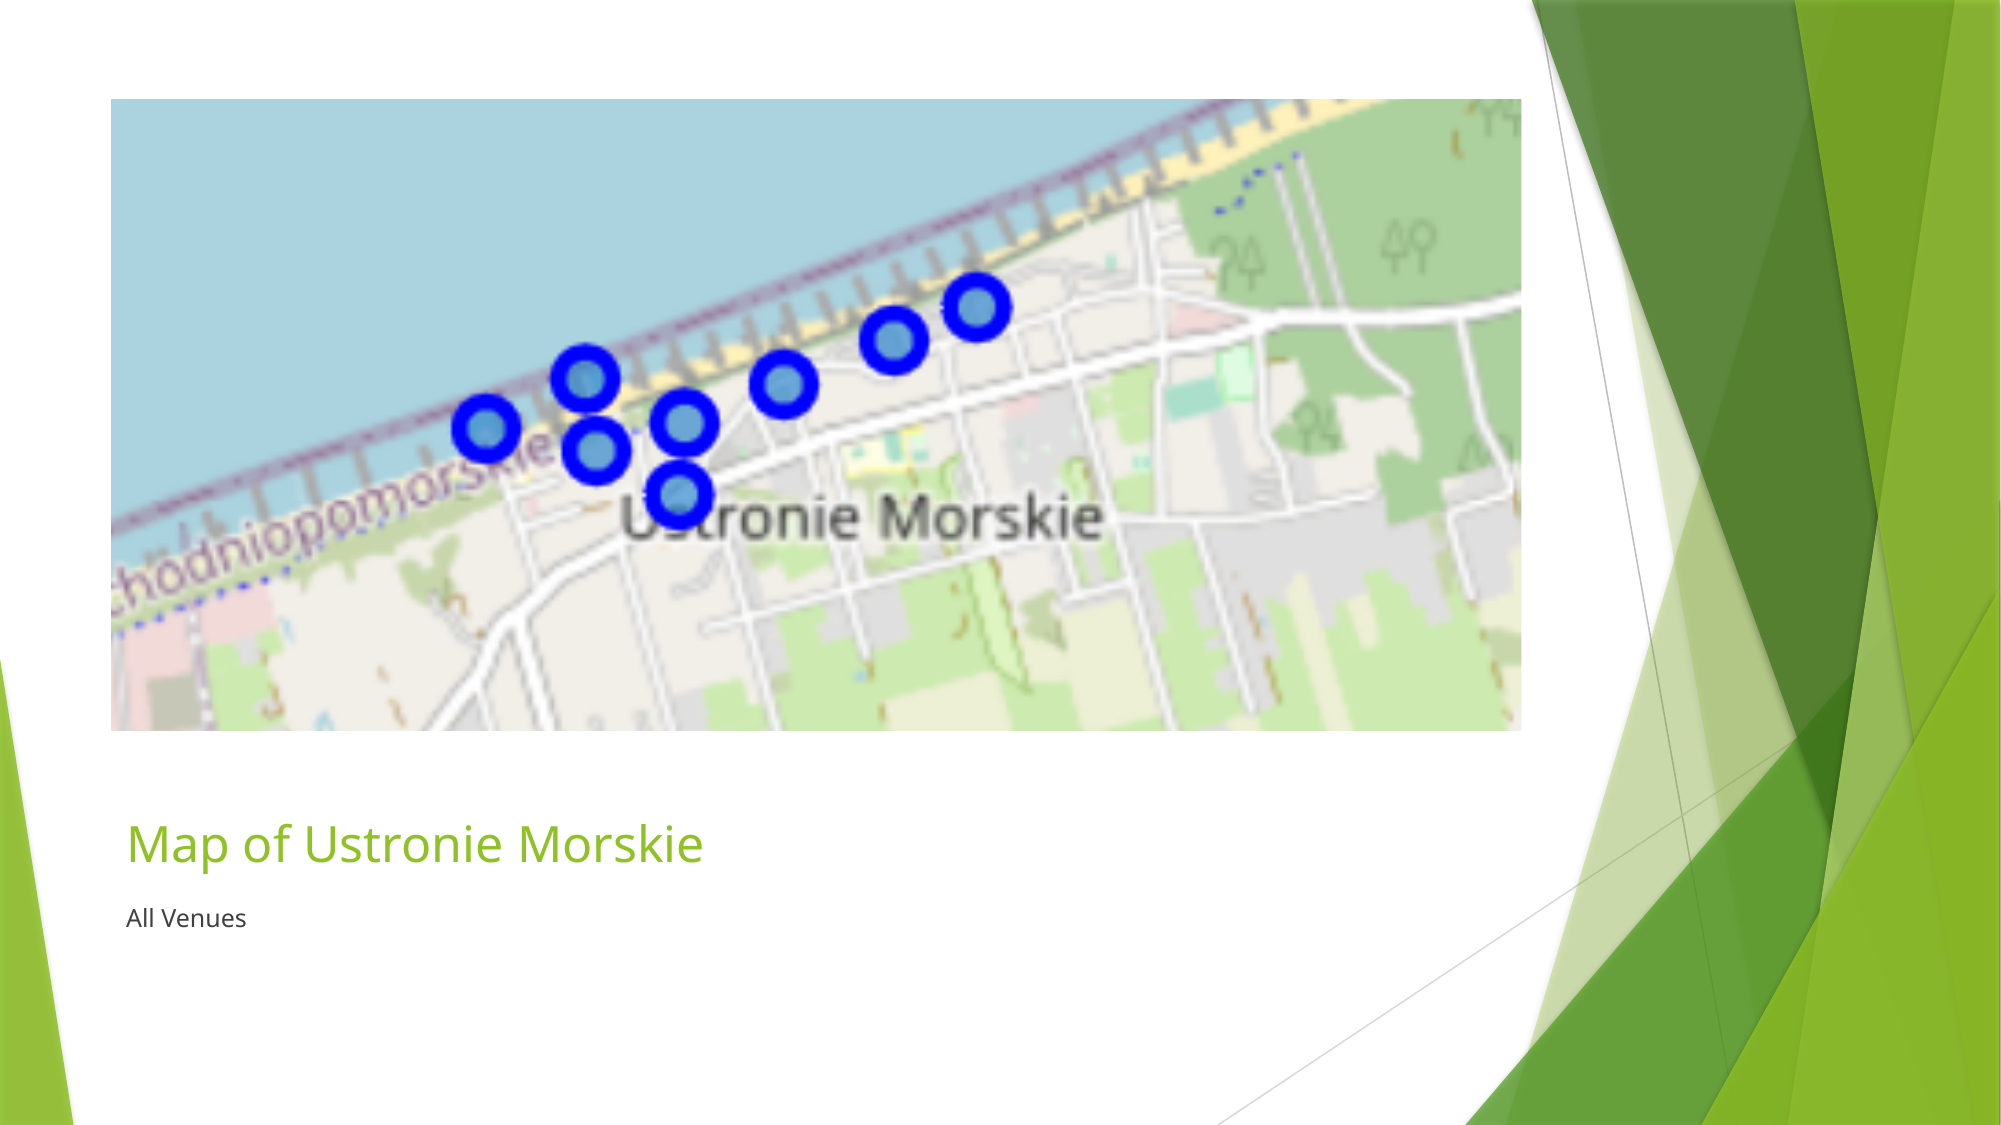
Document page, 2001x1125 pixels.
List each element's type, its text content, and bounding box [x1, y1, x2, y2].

title Map of Ustronie Morskie [111, 787, 1522, 881]
picture [110, 99, 1522, 732]
list All Venues [111, 895, 1522, 1006]
